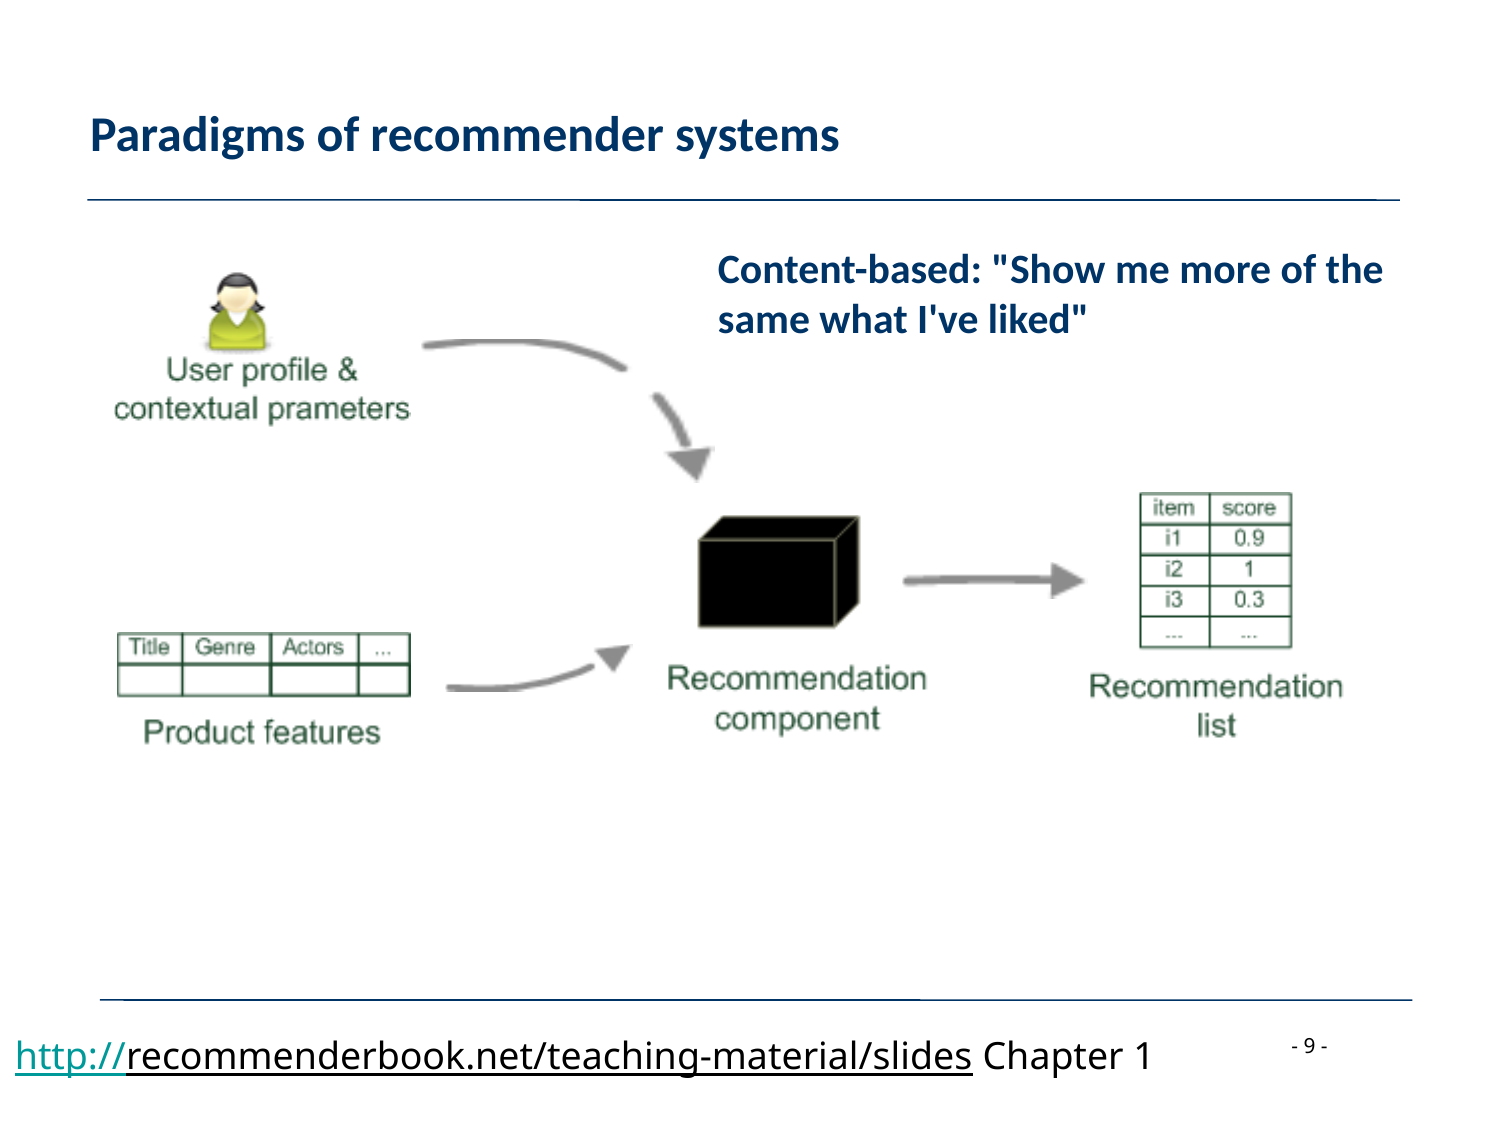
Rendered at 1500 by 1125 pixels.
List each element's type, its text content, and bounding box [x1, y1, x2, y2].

text_box Content-based: "Show me more of the same what I've liked" [703, 234, 1453, 350]
title Paradigms of recommender systems [74, 37, 1426, 226]
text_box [114, 269, 715, 483]
text_box http://recommenderbook.net/teaching-material/slides Chapter 1 [0, 1024, 1288, 1091]
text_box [667, 491, 1355, 747]
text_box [116, 632, 633, 755]
